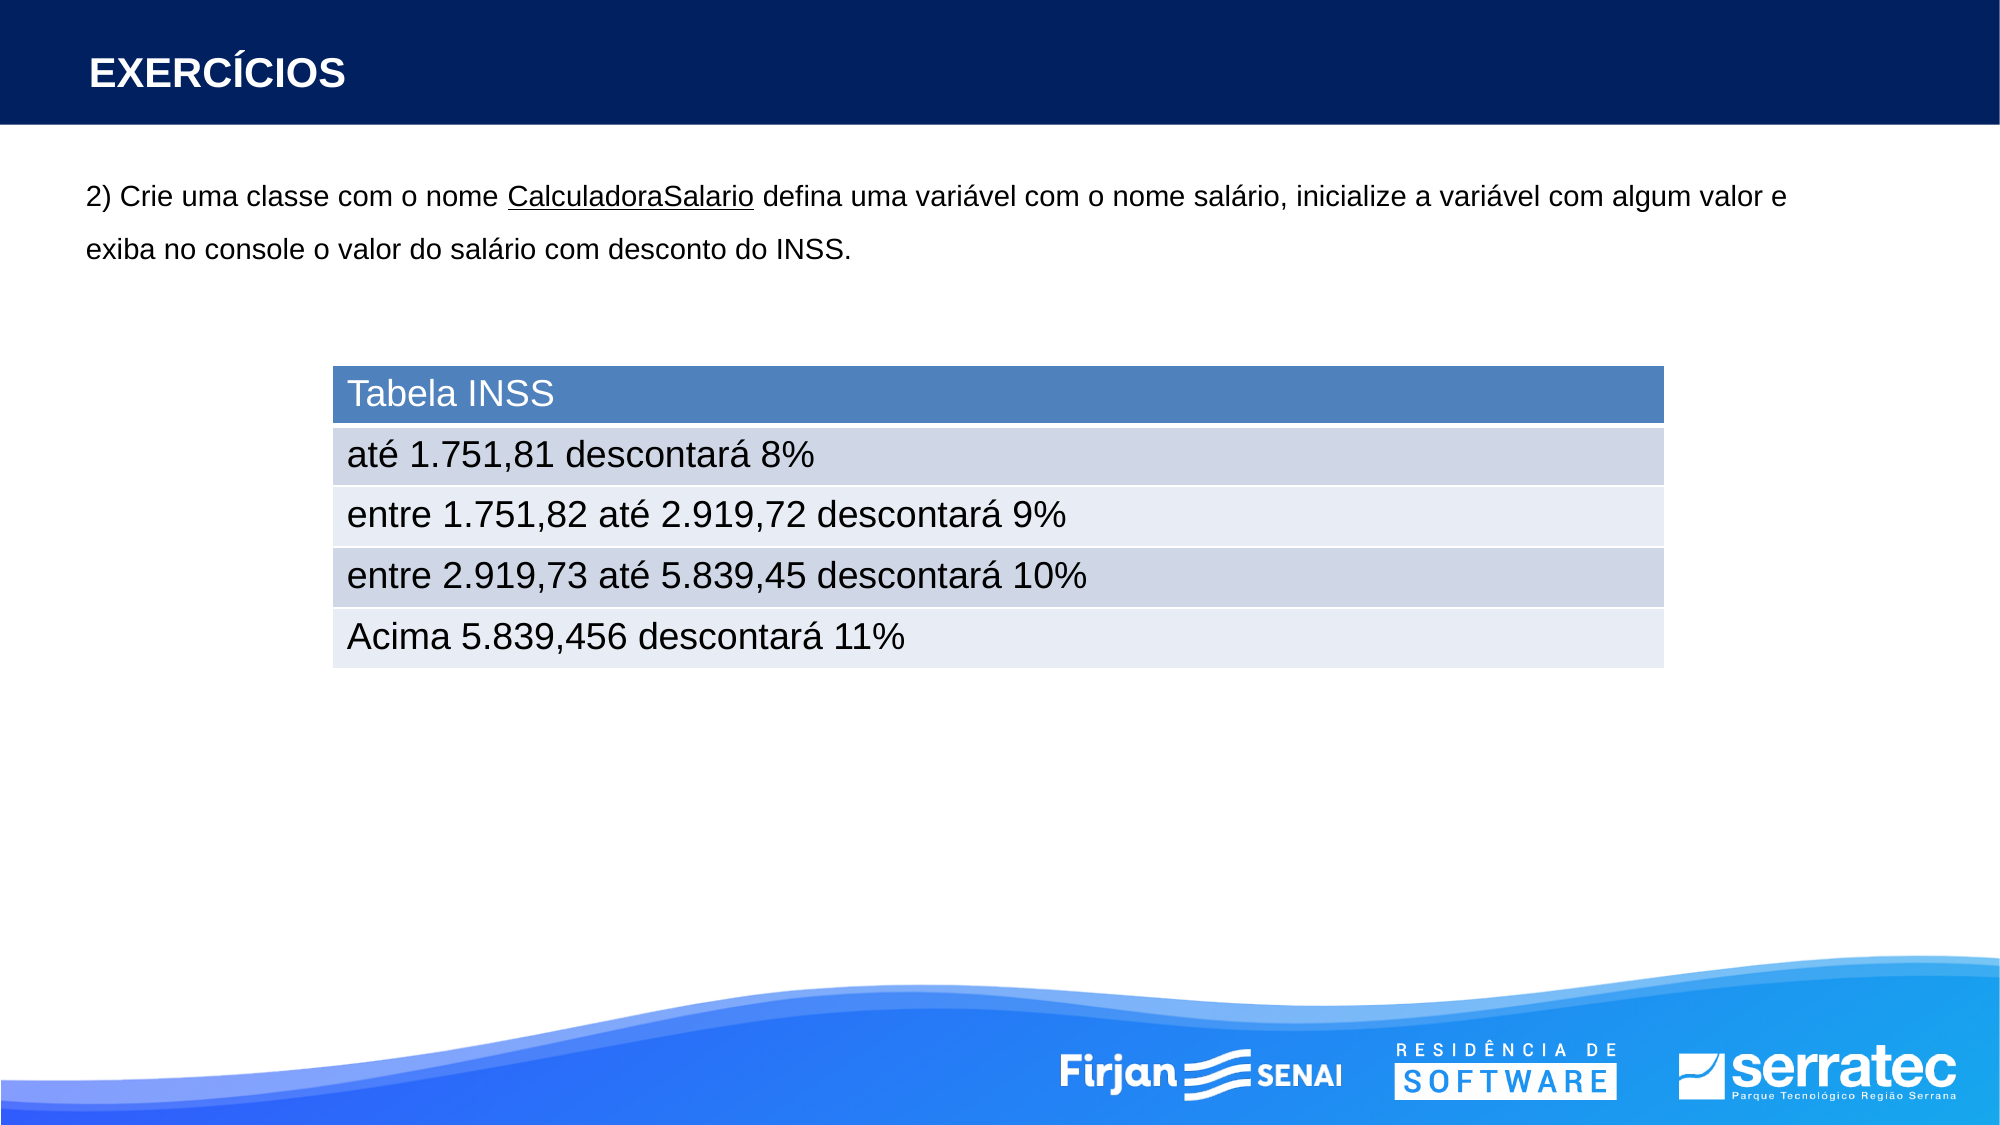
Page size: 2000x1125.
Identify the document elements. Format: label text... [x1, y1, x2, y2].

picture [1, 943, 2000, 1125]
text_box 2) Crie uma classe com o nome CalculadoraSalario defina uma variável com o nome salário, inicialize a variável com algum valor e exiba no console o valor do salário com desconto do INSS. [70, 152, 1835, 273]
title EXERCÍCIOS [73, 23, 756, 119]
table_cell Acima 5.839,456 descontará 11% [333, 609, 1664, 668]
table_header Tabela INSS [333, 366, 1664, 423]
table_cell entre 2.919,73 até 5.839,45 descontará 10% [333, 548, 1664, 607]
table_cell até 1.751,81 descontará 8% [333, 428, 1664, 485]
table_cell entre 1.751,82 até 2.919,72 descontará 9% [333, 487, 1664, 546]
